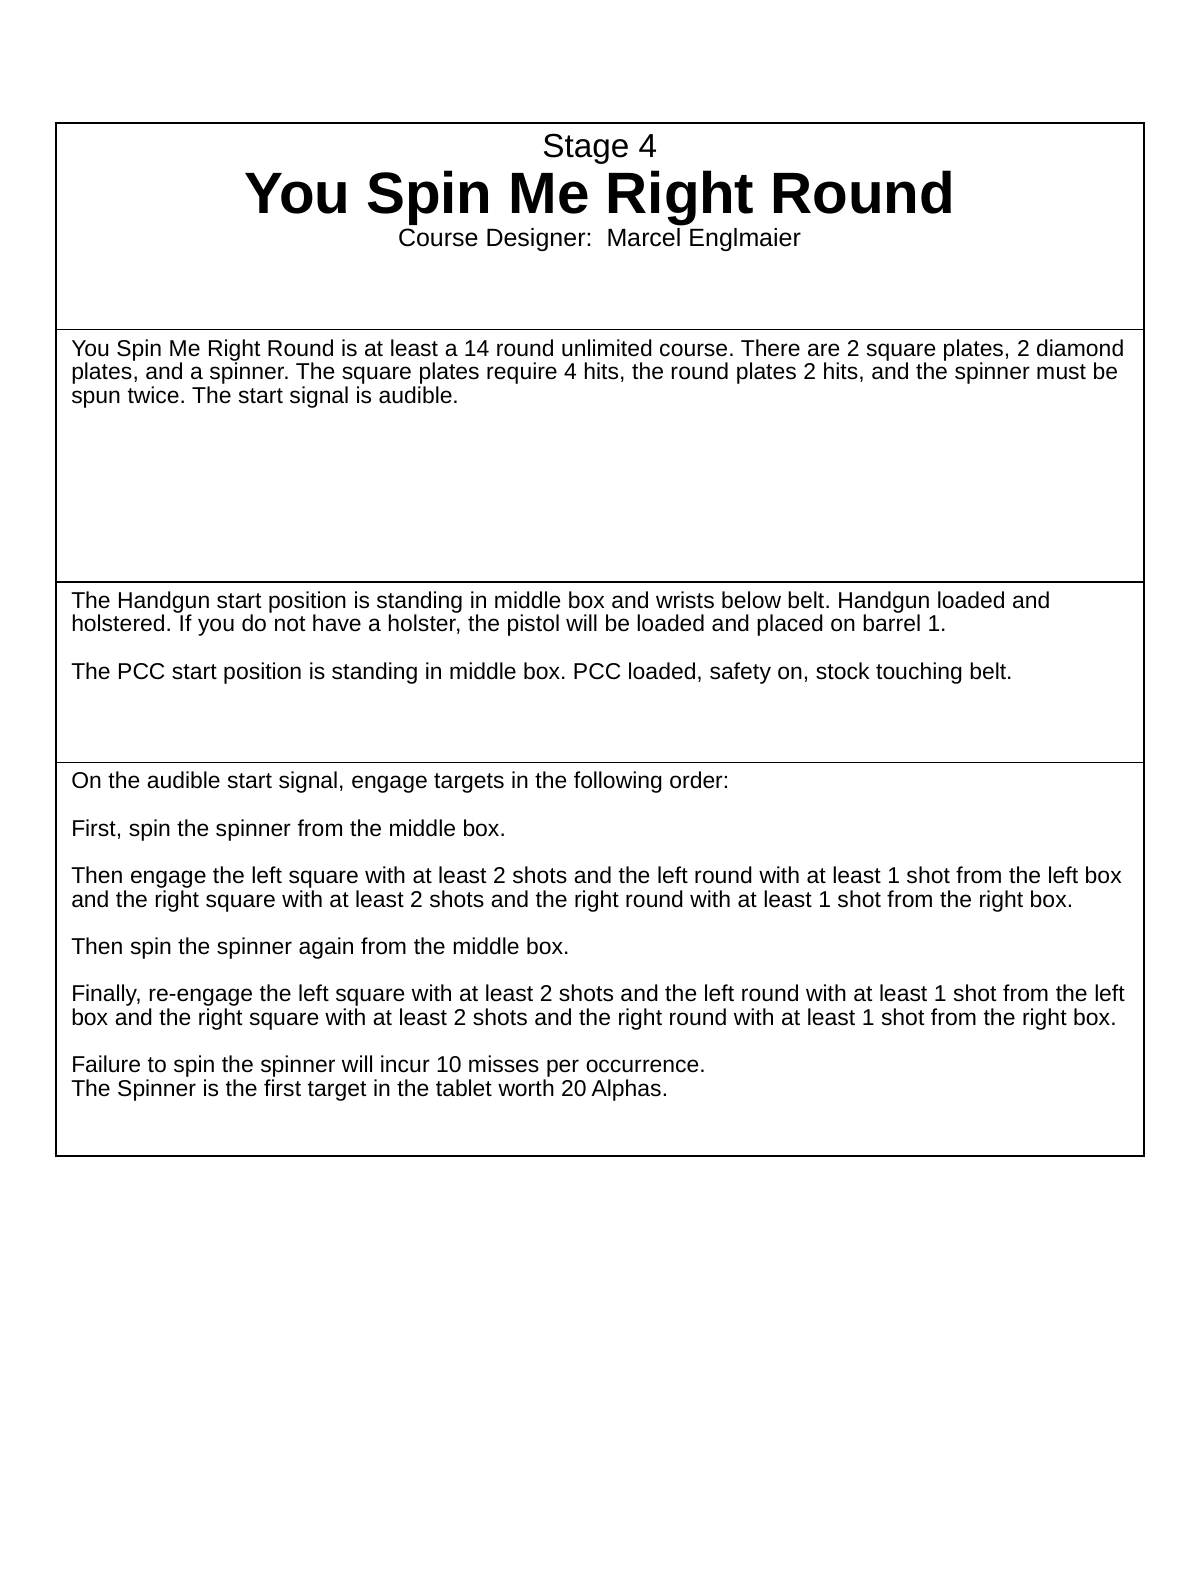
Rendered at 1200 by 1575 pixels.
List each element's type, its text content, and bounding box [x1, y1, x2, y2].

table_cell On the audible start signal, engage targets in the following order: First, spin the spinner from the middle box. Then engage the left square with at least 2 shots and the left round with at least 1 shot from the left box and the right square with at least 2 shots and the right round with at least 1 shot from the right box. Then spin the spinner again from the middle box. Finally, re-engage the left square with at least 2 shots and the left round with at least 1 shot from the left box and the right square with at least 2 shots and the right round with at least 1 shot from the right box. Failure to spin the spinner will incur 10 misses per occurrence. The Spinner is the first target in the tablet worth 20 Alphas. [57, 763, 1143, 1155]
table_header Stage 4 You Spin Me Right Round Course Designer: Marcel Englmaier [57, 124, 1143, 329]
table_cell You Spin Me Right Round is at least a 14 round unlimited course. There are 2 square plates, 2 diamond plates, and a spinner. The square plates require 4 hits, the round plates 2 hits, and the spinner must be spun twice. The start signal is audible. [57, 330, 1143, 581]
table_cell The Handgun start position is standing in middle box and wrists below belt. Handgun loaded and holstered. If you do not have a holster, the pistol will be loaded and placed on barrel 1. The PCC start position is standing in middle box. PCC loaded, safety on, stock touching belt. [57, 583, 1143, 762]
